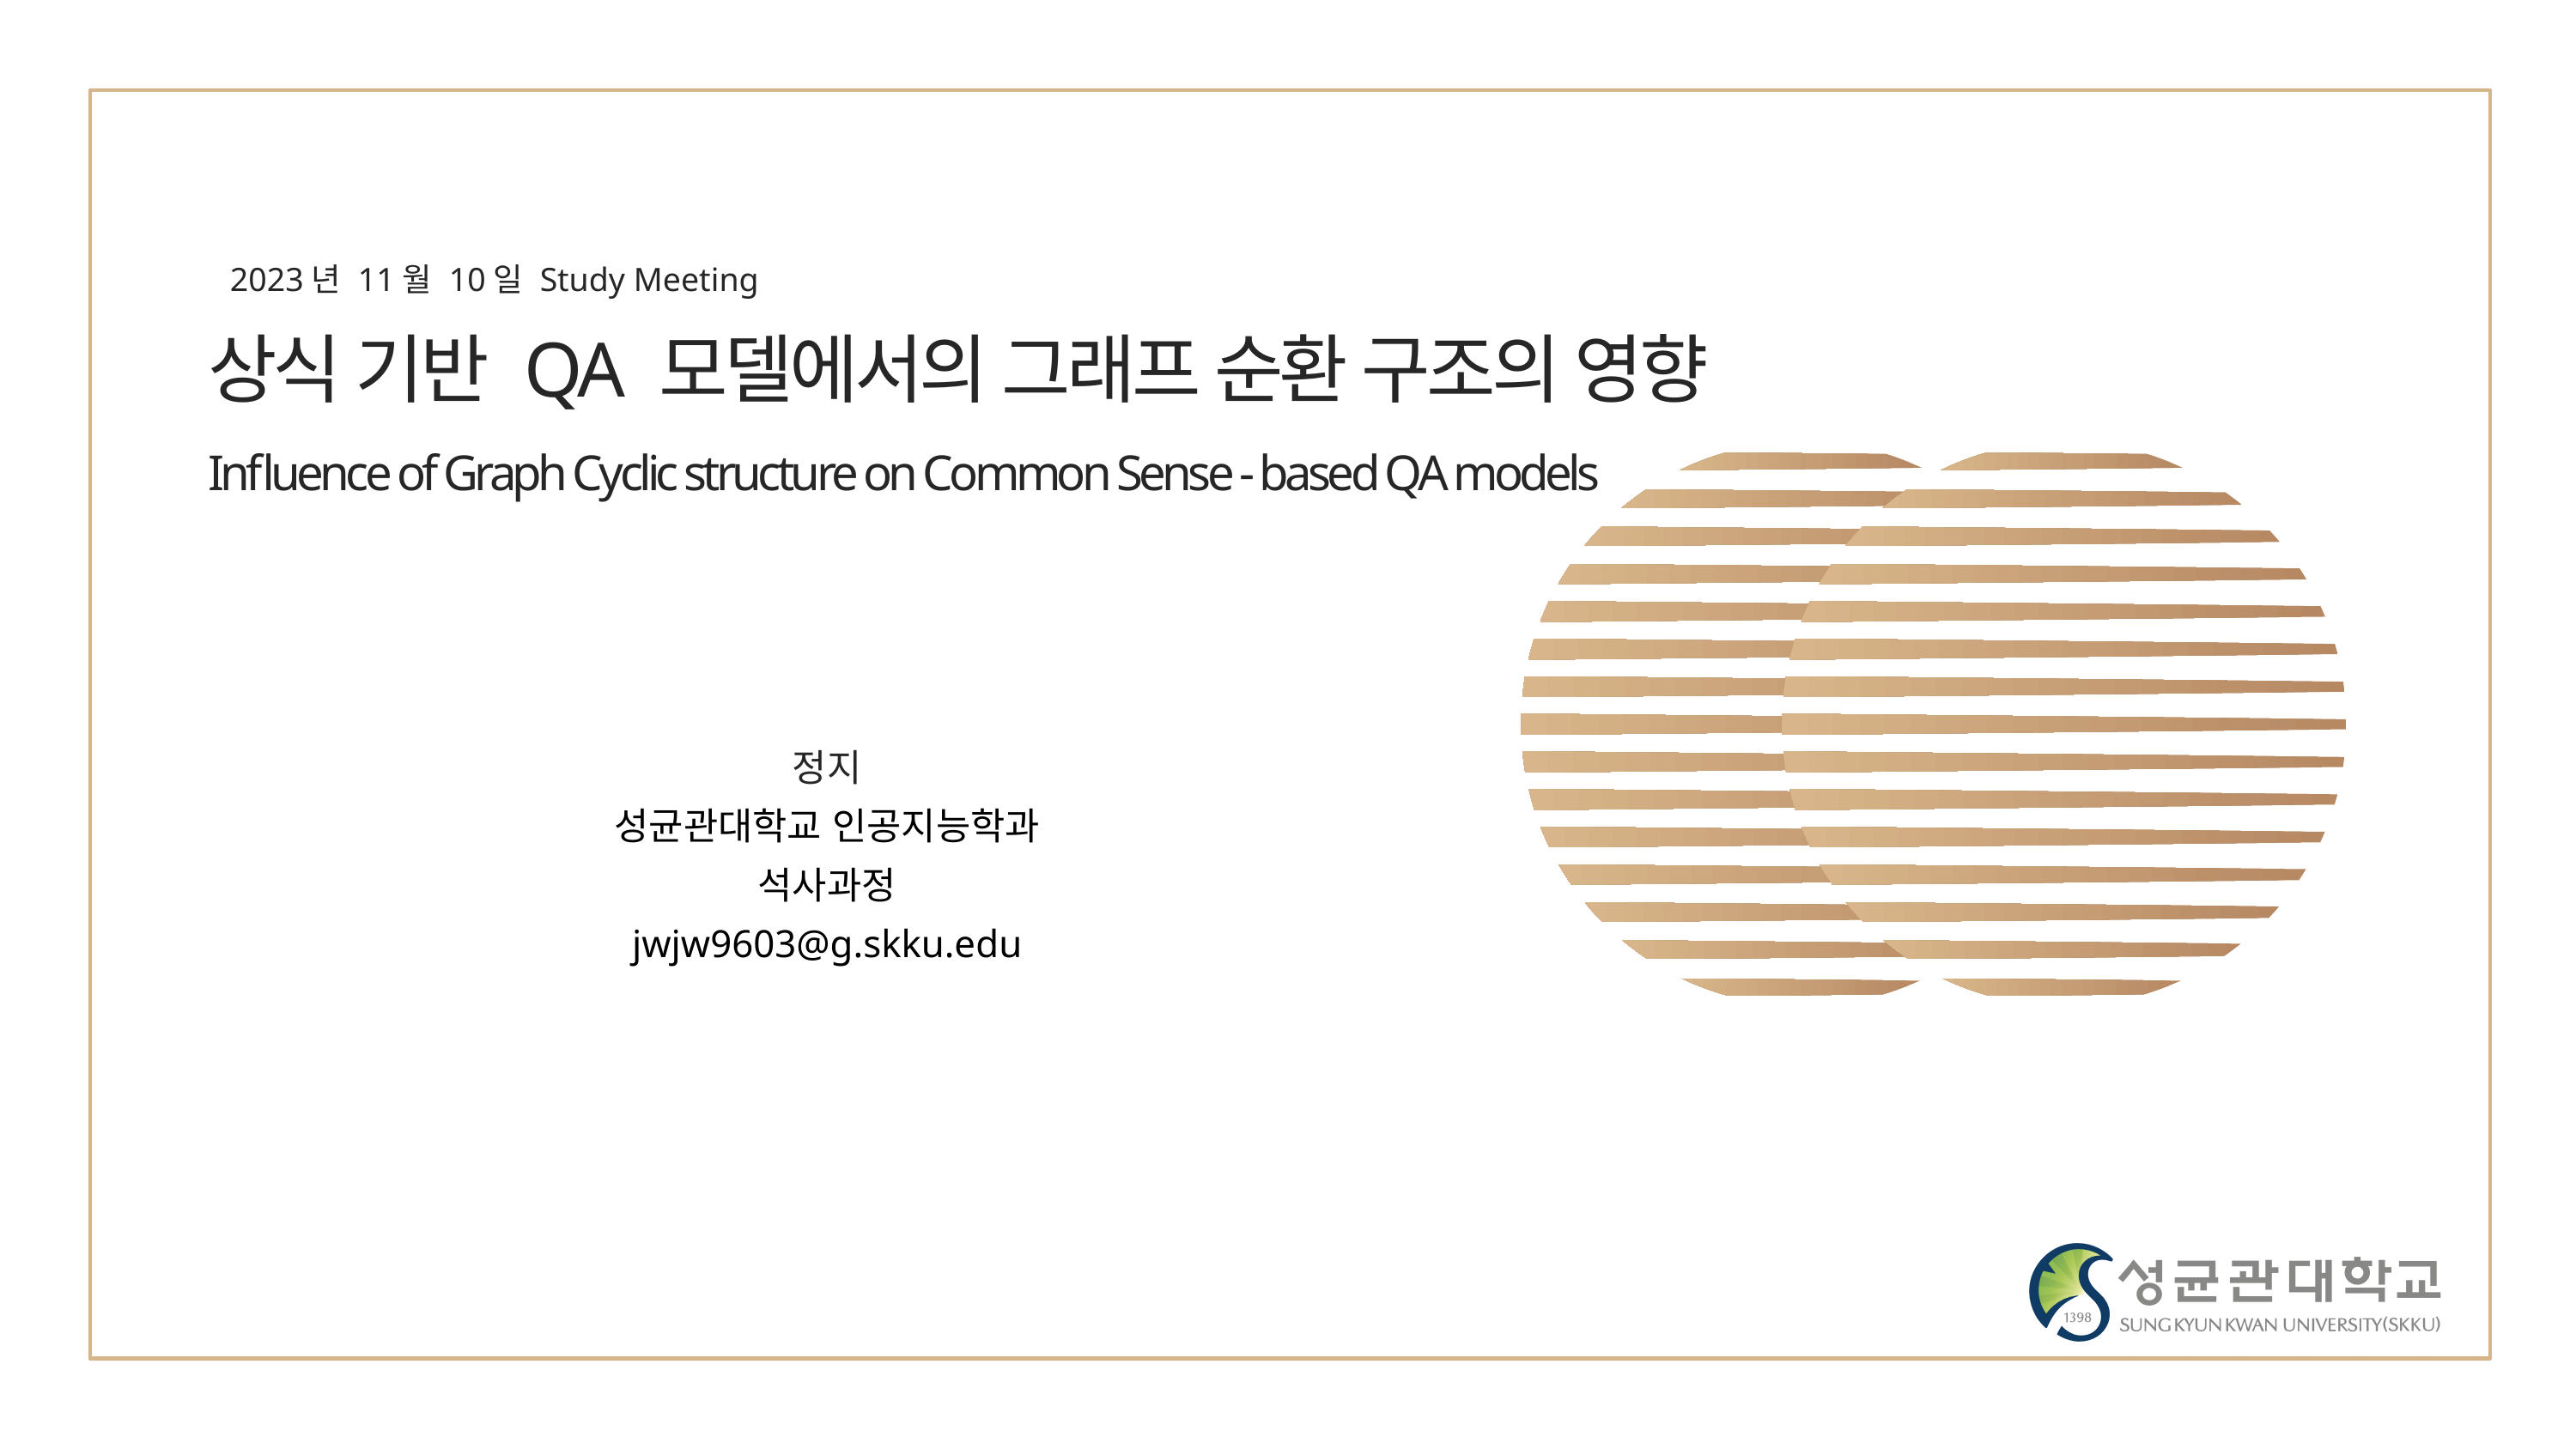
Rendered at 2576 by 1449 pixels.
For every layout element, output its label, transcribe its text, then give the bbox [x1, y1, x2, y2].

text_box 2023년 11월 10일 Study Meeting [217, 240, 1078, 304]
text_box Influence of Graph Cyclic structure on Common Sense - based QA models [195, 435, 1872, 506]
text_box 상식 기반 QA 모델에서의 그래프 순환 구조의 영향 [195, 315, 2150, 419]
picture [2014, 1233, 2476, 1355]
